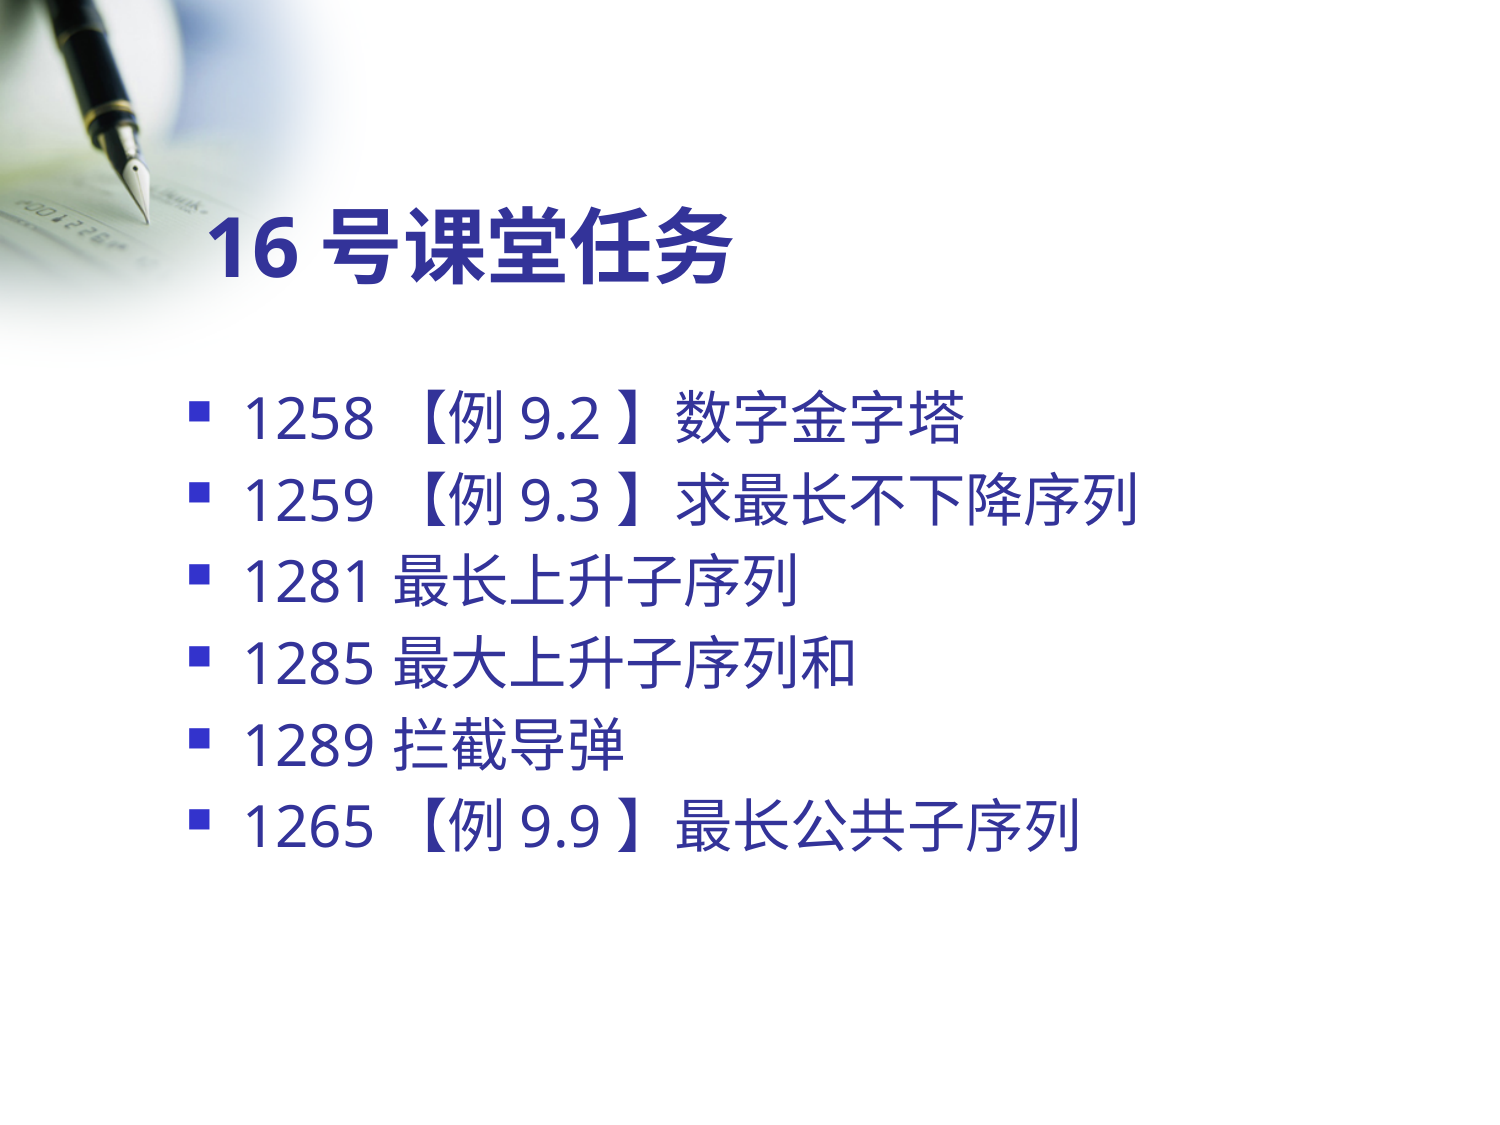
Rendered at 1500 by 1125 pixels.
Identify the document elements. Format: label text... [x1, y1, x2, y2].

title 16号课堂任务 [189, 184, 824, 302]
list 1258【例9.2】数字金字塔 1259【例9.3】求最长不下降序列 1281 最长上升子序列 1285 最大上升子序列和 1289 拦截导弹 1265【例9.9】最长公共子序列 [170, 373, 1447, 1049]
picture [0, 0, 373, 368]
